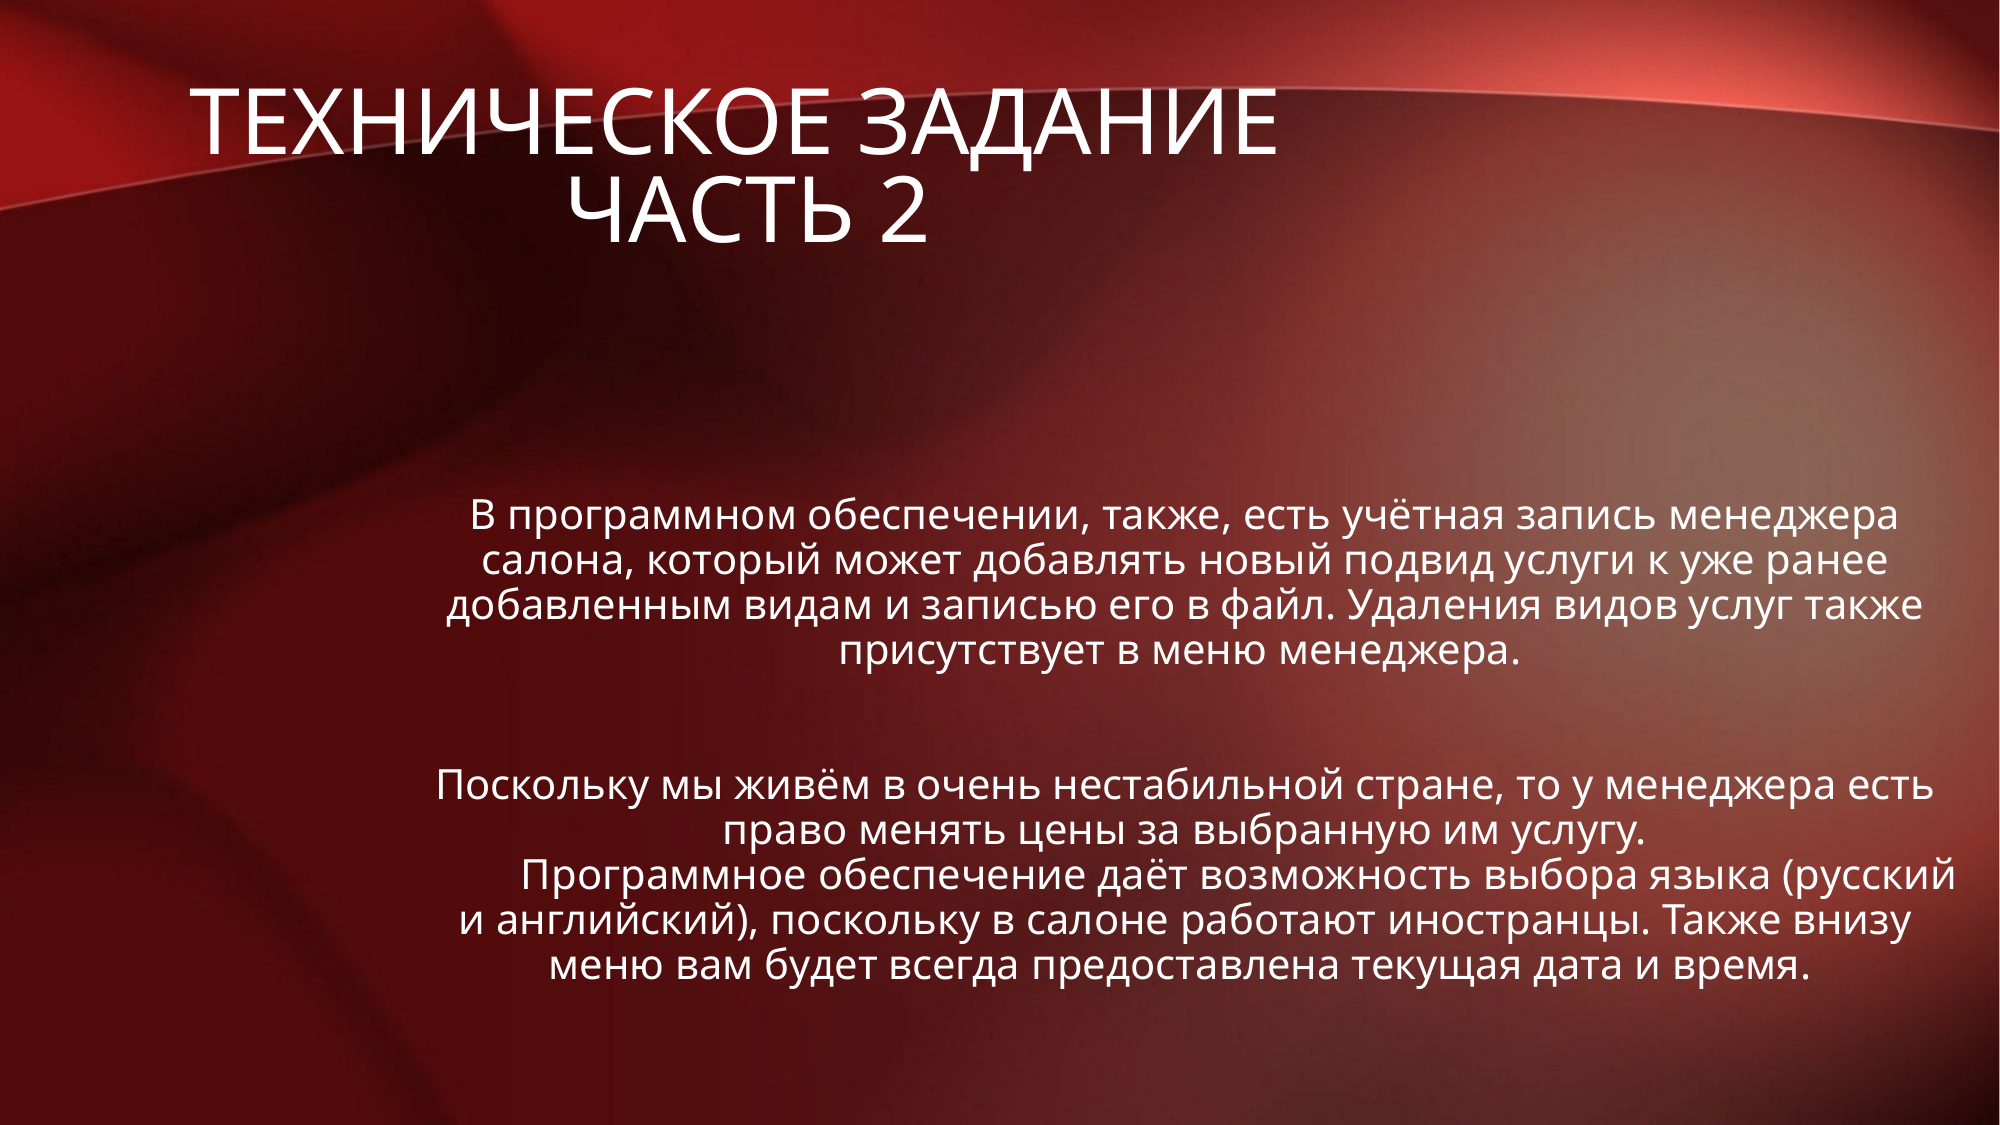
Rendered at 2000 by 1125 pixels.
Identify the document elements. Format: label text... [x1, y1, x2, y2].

title техническое задание часть 2 [0, 19, 1548, 270]
list В программном обеспечении, также, есть учётная запись менеджера салона, который может добавлять новый подвид услуги к уже ранее добавленным видам и записью его в файл. Удаления видов услуг также присутствует в меню менеджера. Поскольку мы живём в очень нестабильной стране, то у менеджера есть право менять цены за выбранную им услугу. Программное обеспечение даёт возможность выбора языка (русский и английский), поскольку в салоне работают иностранцы. Также внизу меню вам будет всегда предоставлена текущая дата и время. [385, 420, 1986, 1094]
picture [0, 0, 2000, 1125]
